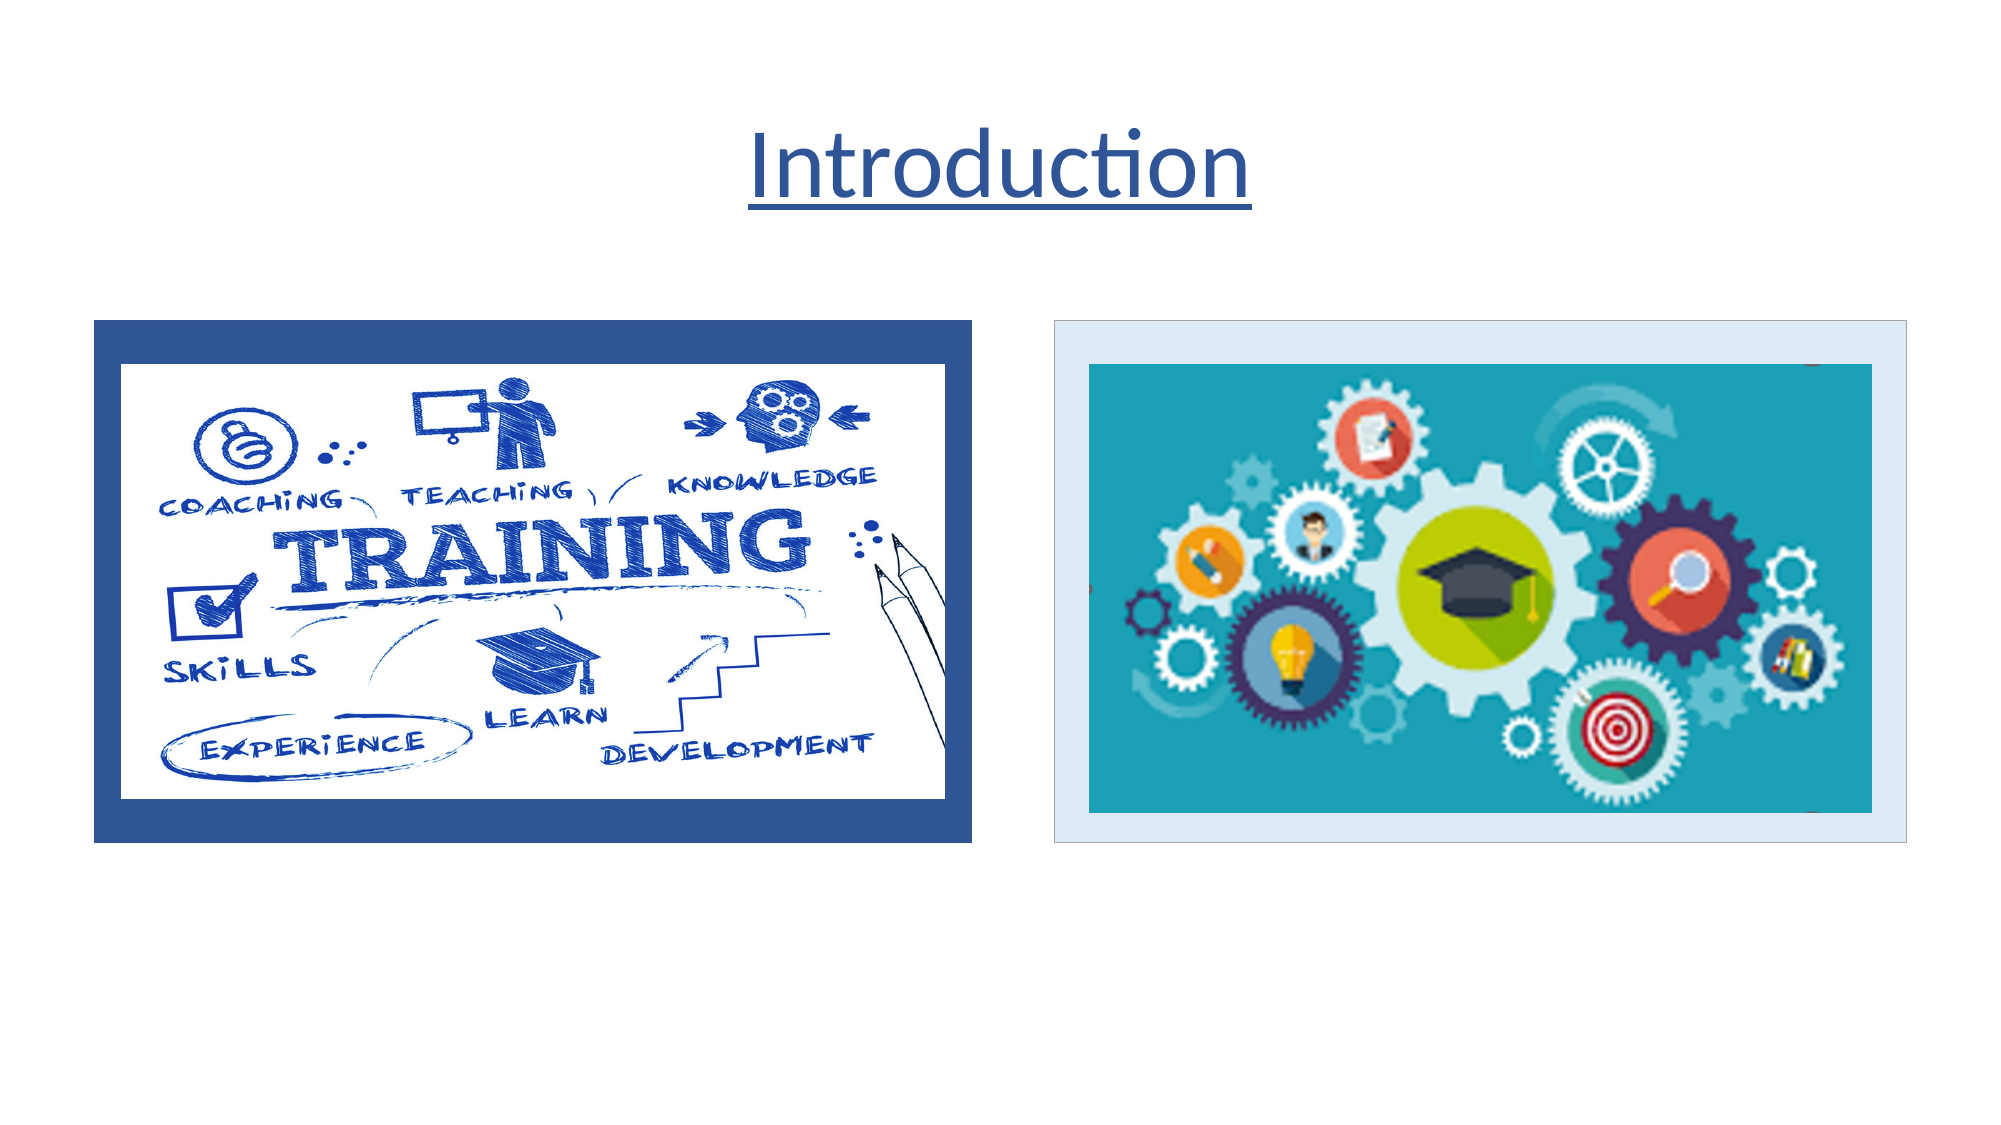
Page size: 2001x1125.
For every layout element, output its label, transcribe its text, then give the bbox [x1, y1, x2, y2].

picture [1089, 364, 1872, 813]
picture [121, 364, 945, 799]
text_box Introduction [627, 89, 1777, 225]
text_box [94, 320, 972, 843]
text_box [1054, 320, 1907, 843]
